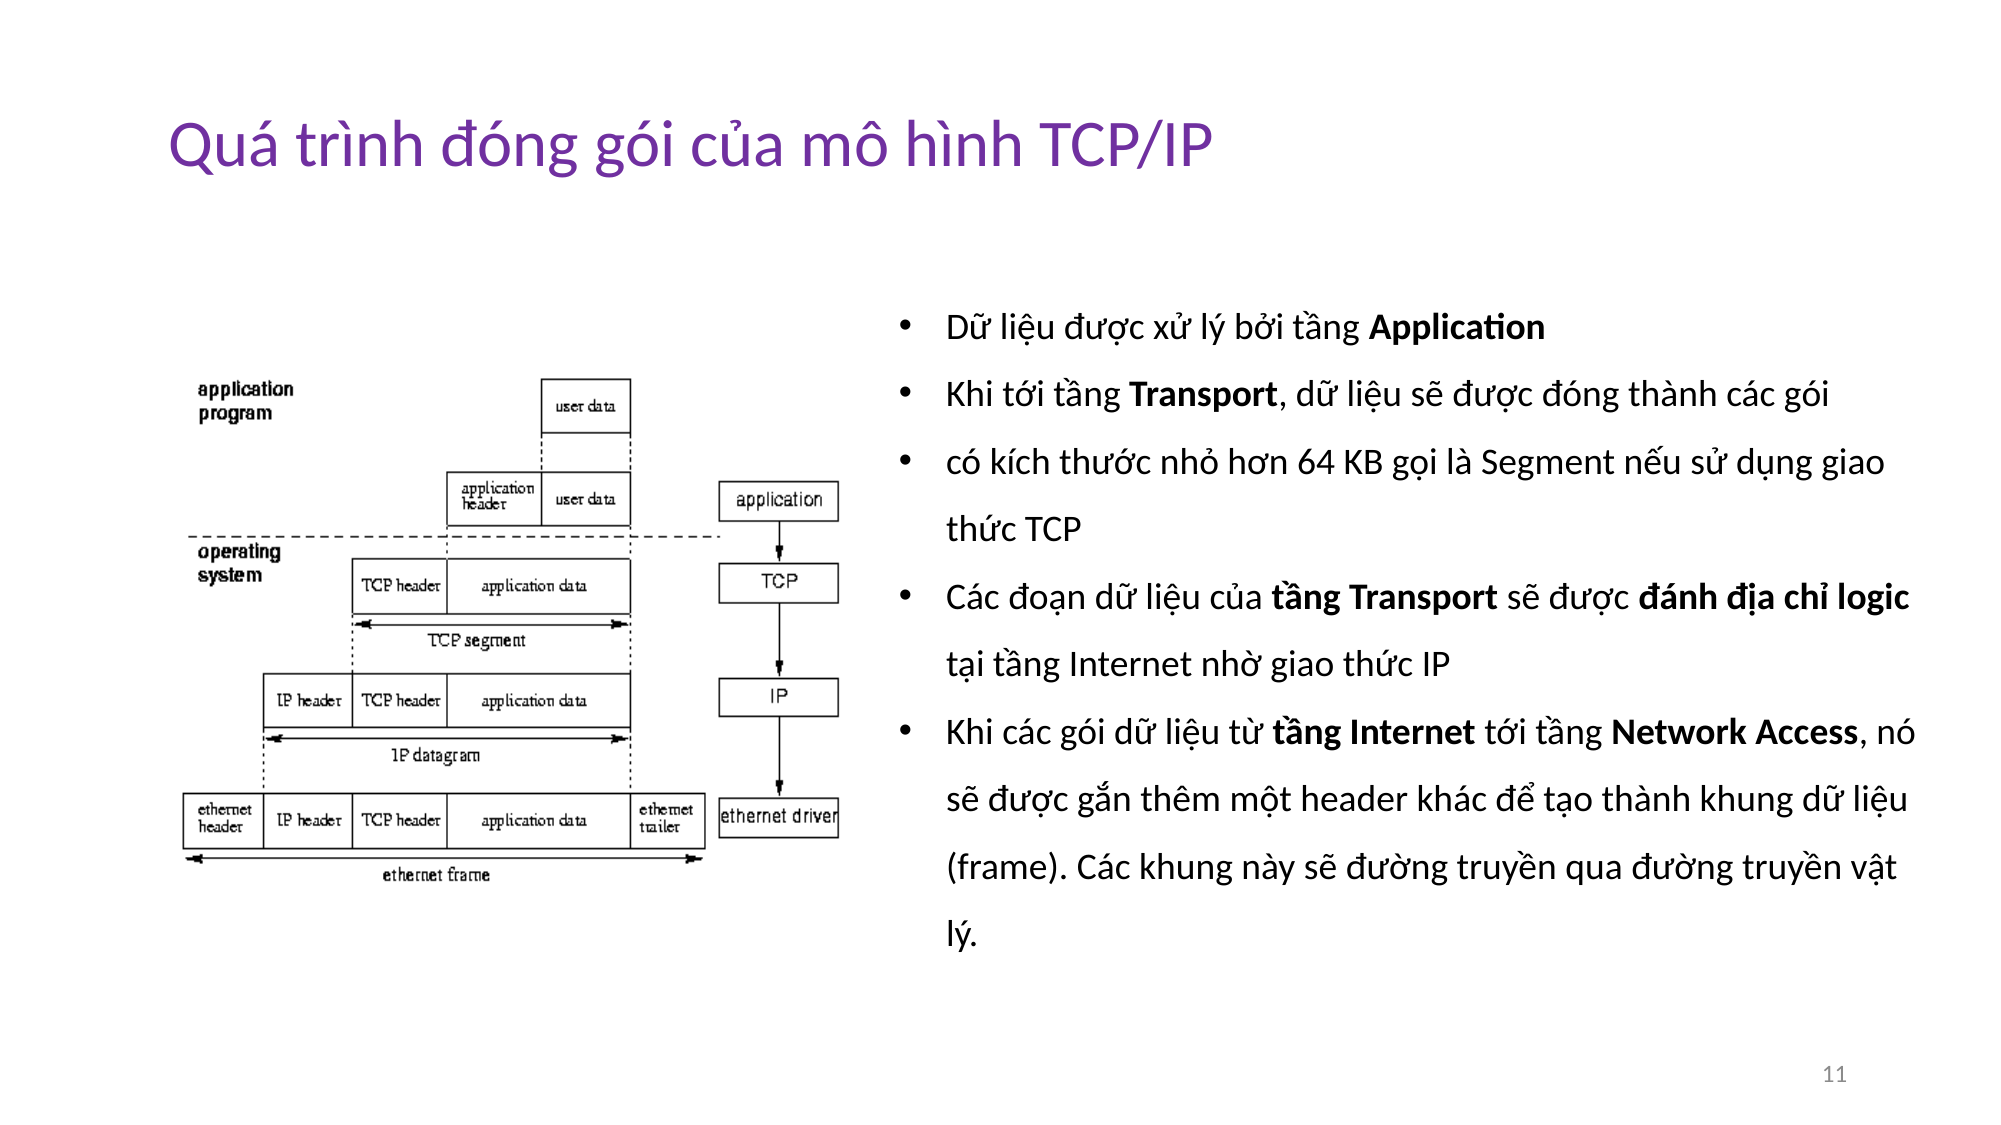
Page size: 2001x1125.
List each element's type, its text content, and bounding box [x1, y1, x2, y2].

picture [147, 341, 885, 919]
text_box Dữ liệu được xử lý bởi tầng Application Khi tới tầng Transport, dữ liệu sẽ được đóng thành các gói có kích thước nhỏ hơn 64 KB gọi là Segment nếu sử dụng giao thức TCP Các đoạn dữ liệu của tầng Transport sẽ được đánh địa chỉ logic tại tầng Internet nhờ giao thức IP Khi các gói dữ liệu từ tầng Internet tới tầng Network Access, nó sẽ được gắn thêm một header khác để tạo thành khung dữ liệu (frame). Các khung này sẽ đường truyền qua đường truyền vật lý. [884, 271, 1952, 1030]
text_box Quá trình đóng gói của mô hình TCP/IP [153, 92, 1230, 188]
slide_number 11 [1412, 1042, 1863, 1103]
